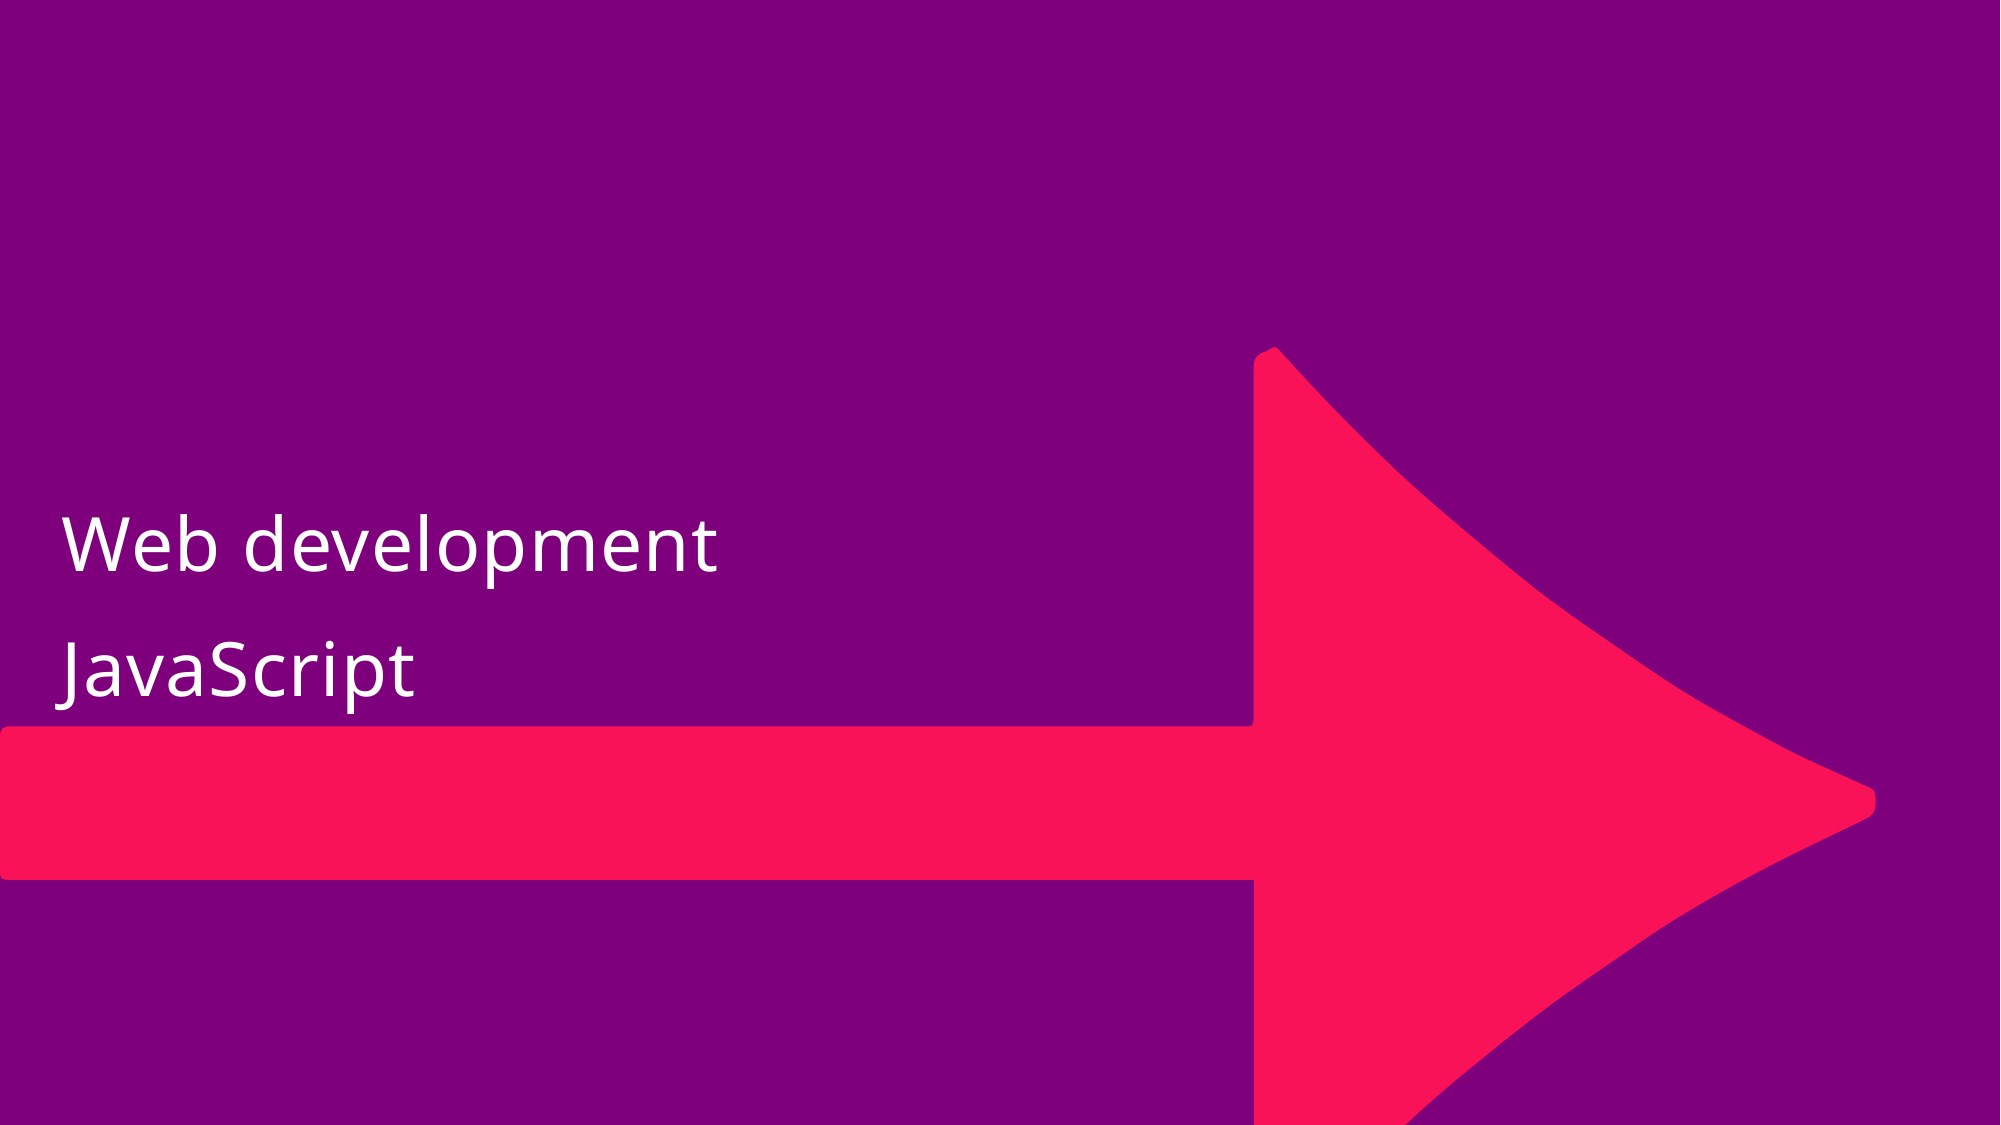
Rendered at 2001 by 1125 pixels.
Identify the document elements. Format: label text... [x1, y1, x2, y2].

title Web development JavaScript [61, 332, 985, 719]
